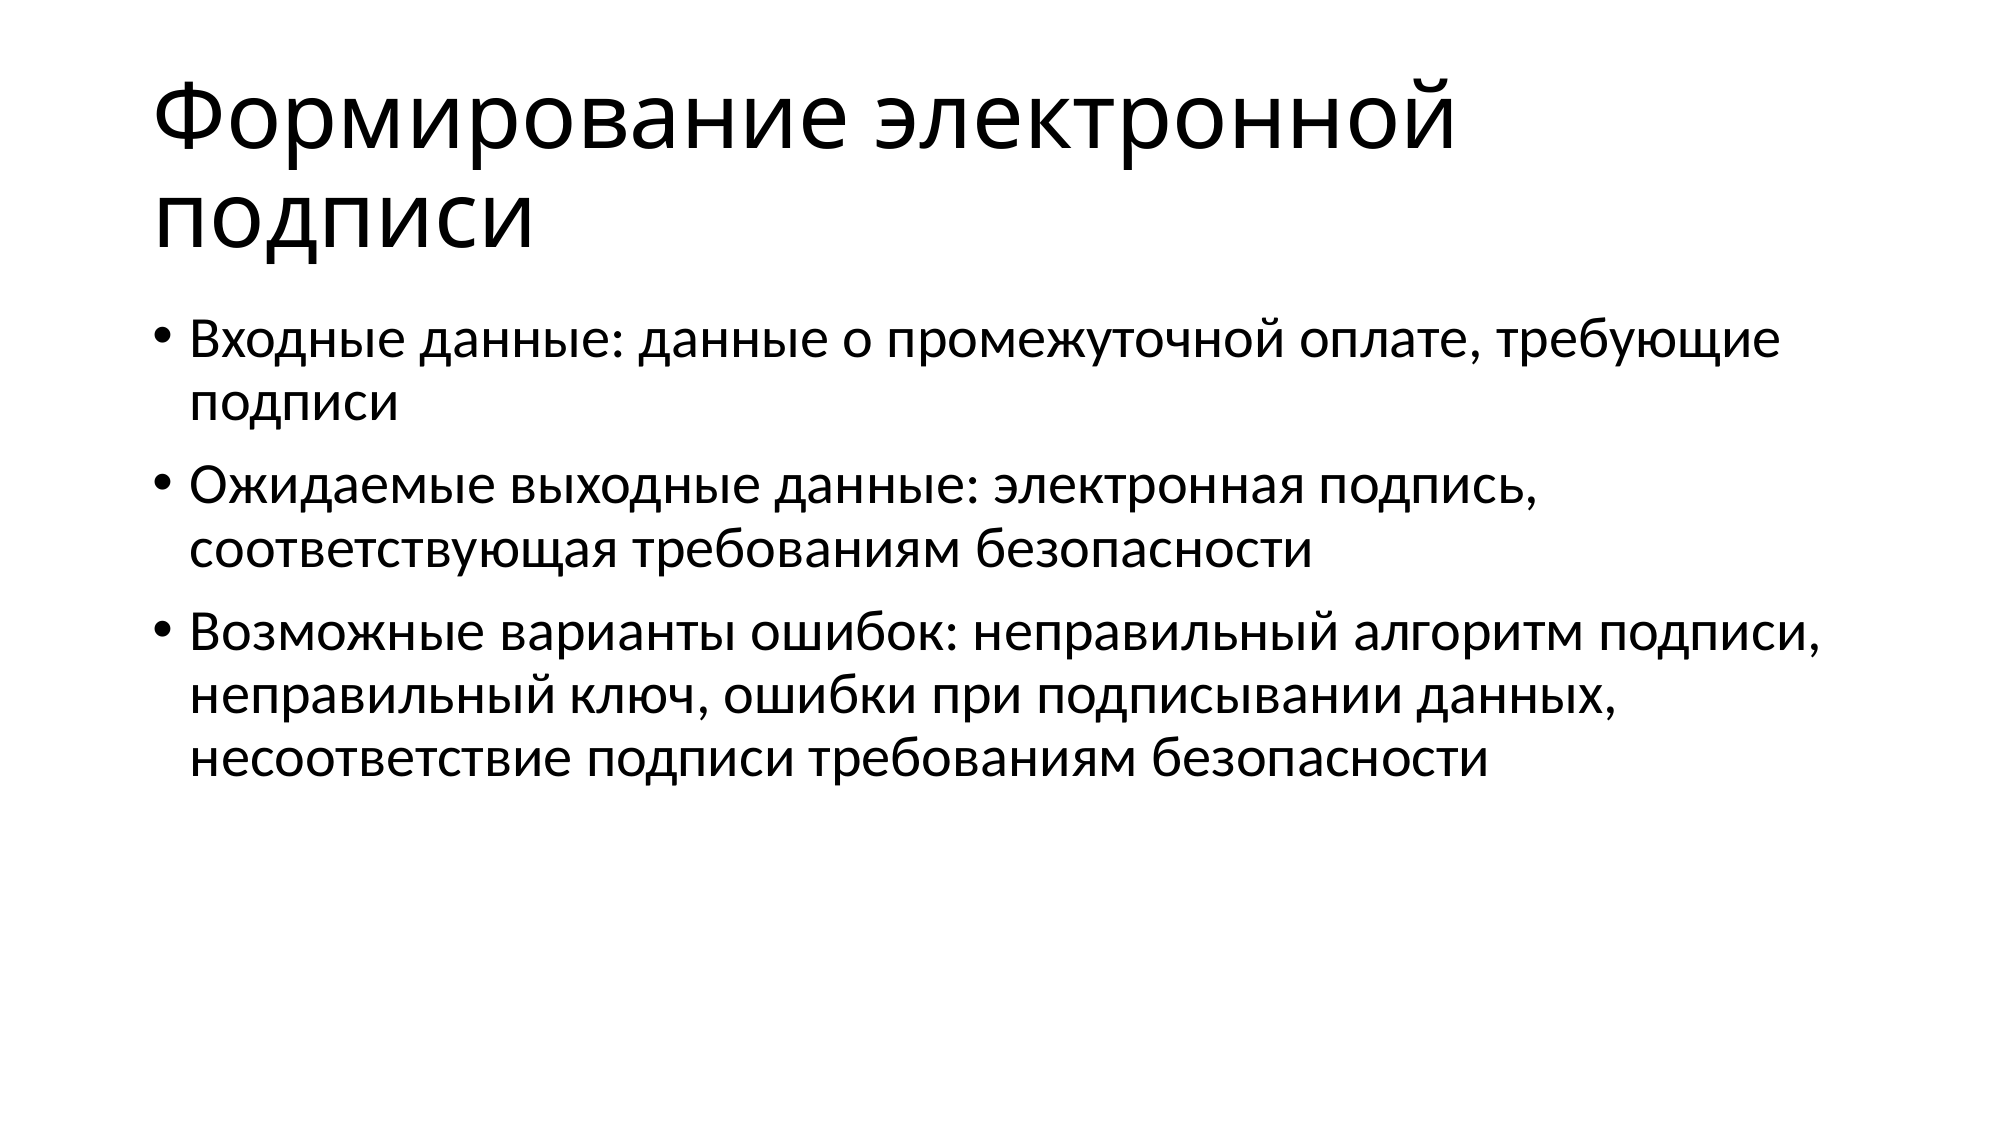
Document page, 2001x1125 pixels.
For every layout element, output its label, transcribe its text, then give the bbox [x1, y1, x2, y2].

list Входные данные: данные о промежуточной оплате, требующие подписи Ожидаемые выходные данные: электронная подпись, соответствующая требованиям безопасности Возможные варианты ошибок: неправильный алгоритм подписи, неправильный ключ, ошибки при подписывании данных, несоответствие подписи требованиям безопасности [137, 299, 1863, 1014]
title Формирование электронной подписи [137, 59, 1863, 278]
